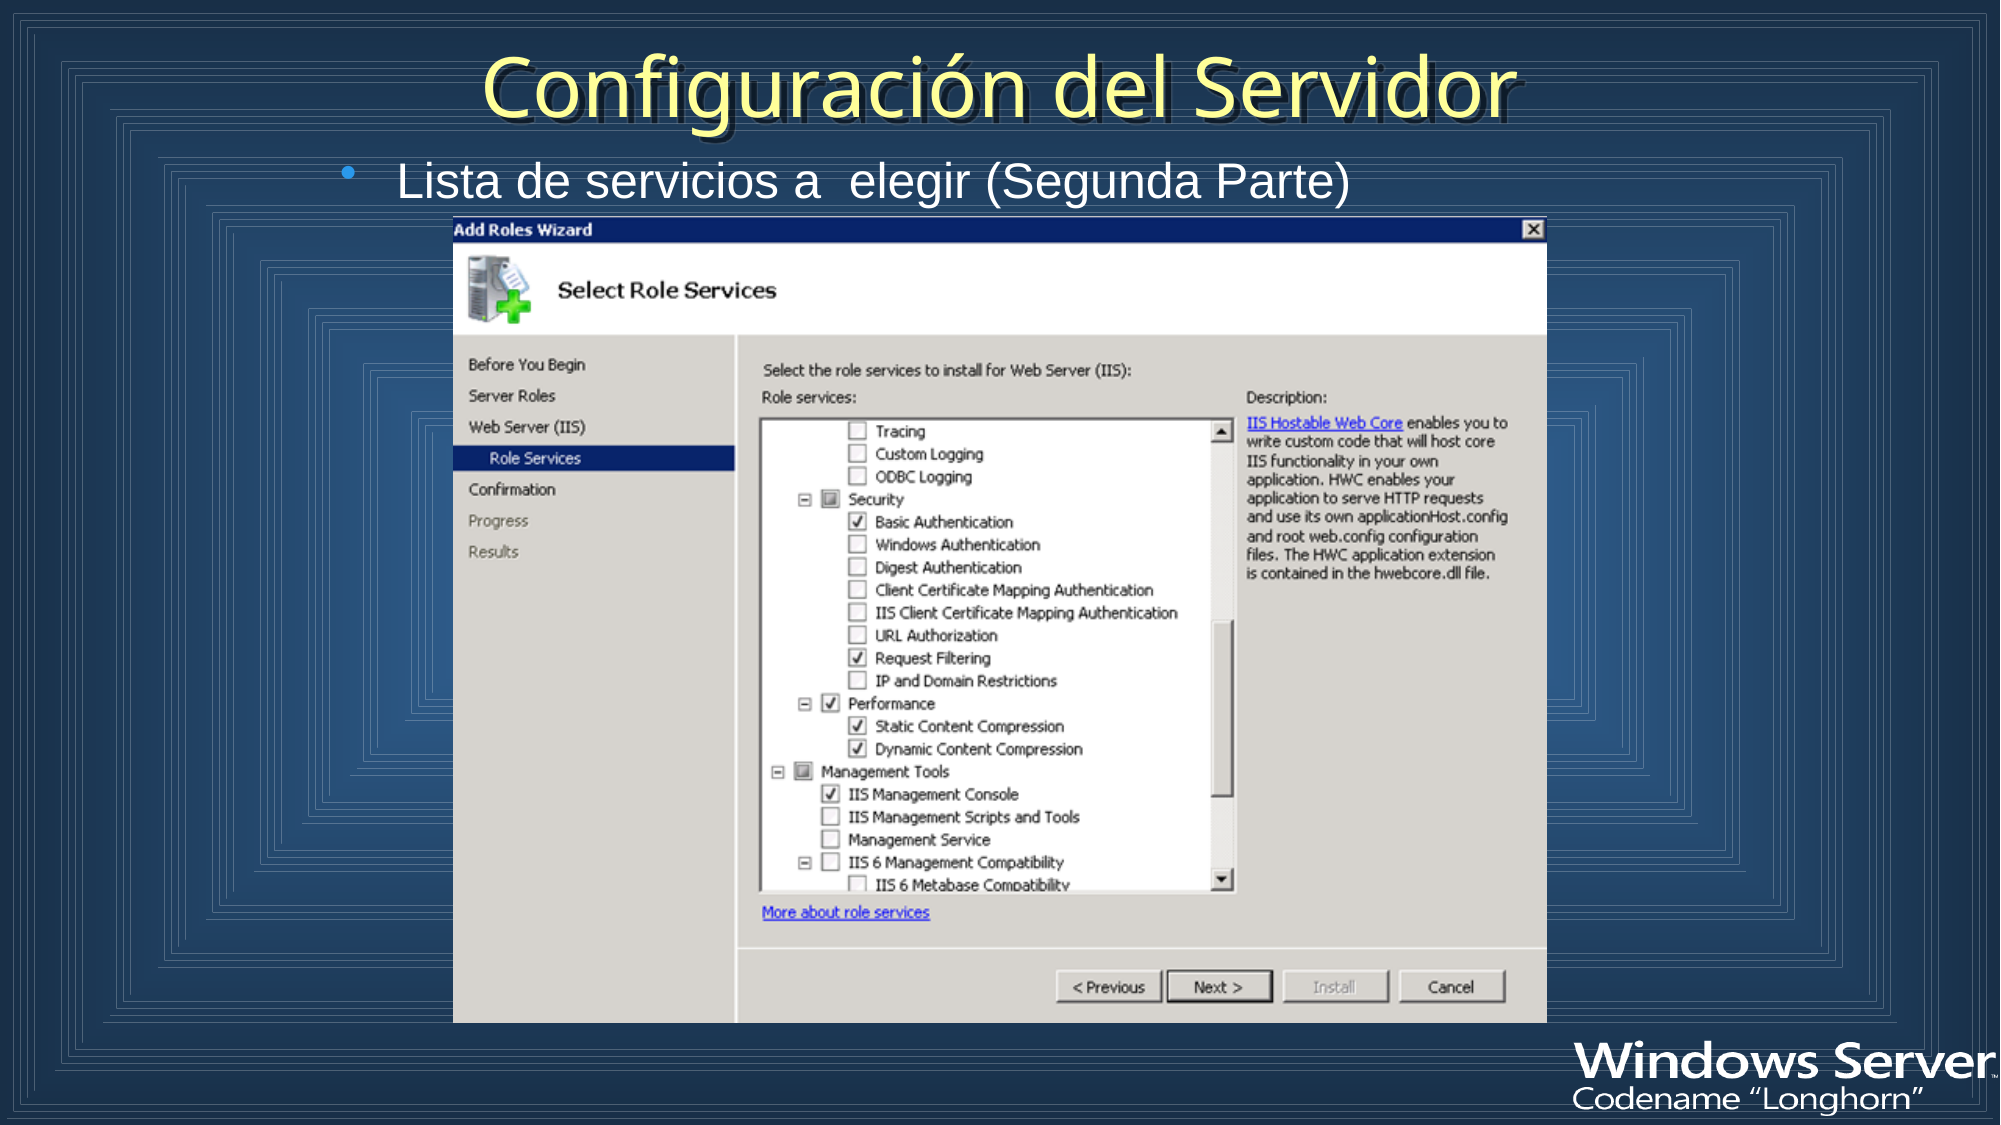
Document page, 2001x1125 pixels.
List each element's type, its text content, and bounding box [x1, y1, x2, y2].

list Lista de servicios a elegir (Segunda Parte) [324, 152, 1697, 213]
picture [453, 216, 1547, 1023]
title Configuración del Servidor [324, 18, 1676, 150]
